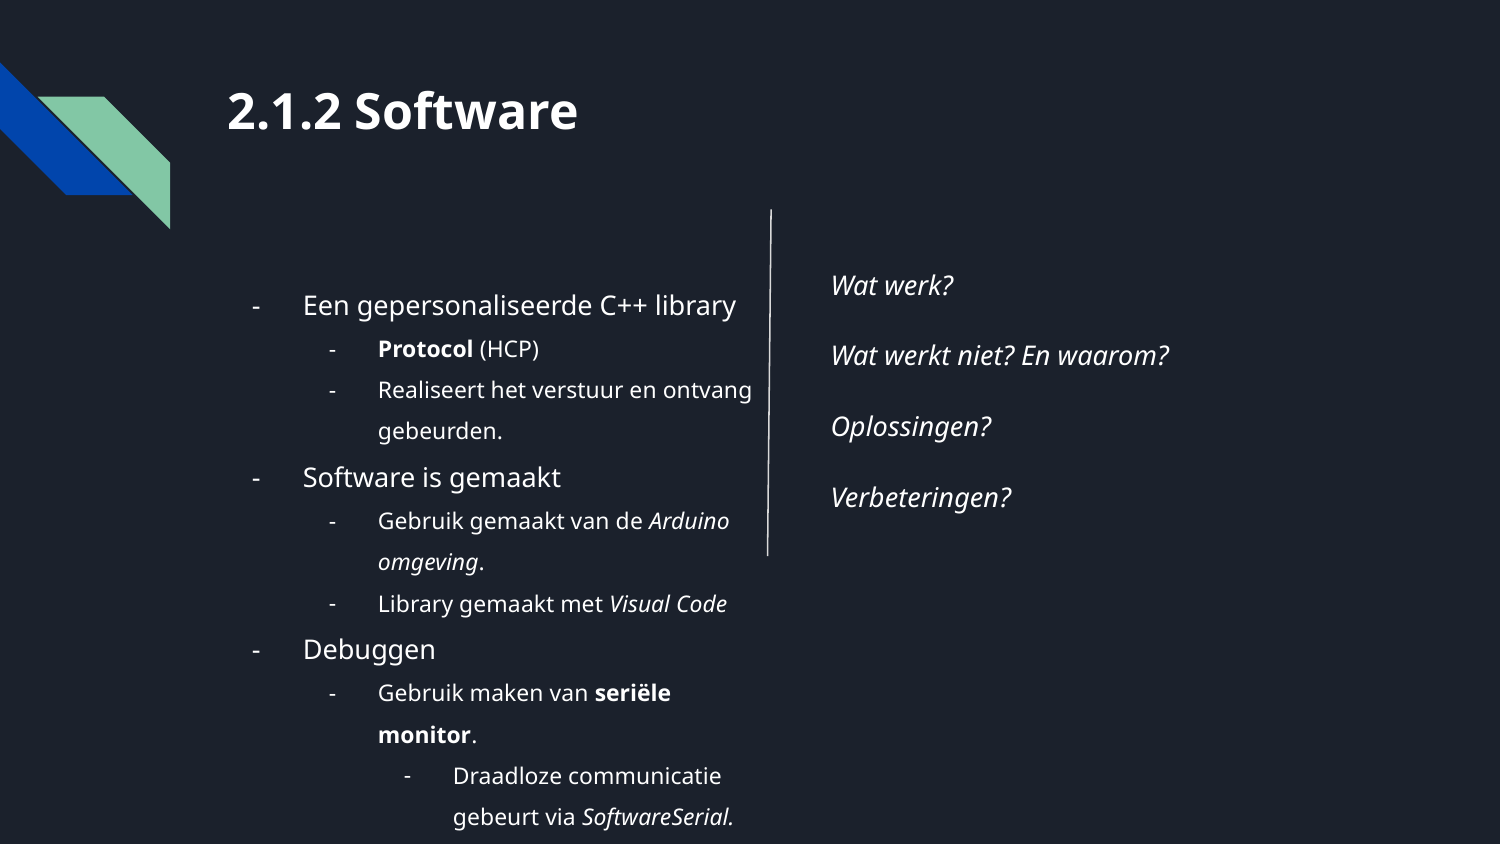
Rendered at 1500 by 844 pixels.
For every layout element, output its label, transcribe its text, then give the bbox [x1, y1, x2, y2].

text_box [767, 209, 772, 557]
list Wat werk? Wat werkt niet? En waarom? Oplossingen? Verbeteringen? [815, 248, 1374, 726]
list Een gepersonaliseerde C++ library Protocol (HCP) Realiseert het verstuur en ontvang gebeurden. Software is gemaakt Gebruik gemaakt van de Arduino omgeving. Library gemaakt met Visual Code Debuggen Gebruik maken van seriële monitor. Draadloze communicatie gebeurt via SoftwareSerial. [212, 257, 772, 735]
title 2.1.2 Software [212, 64, 1368, 215]
